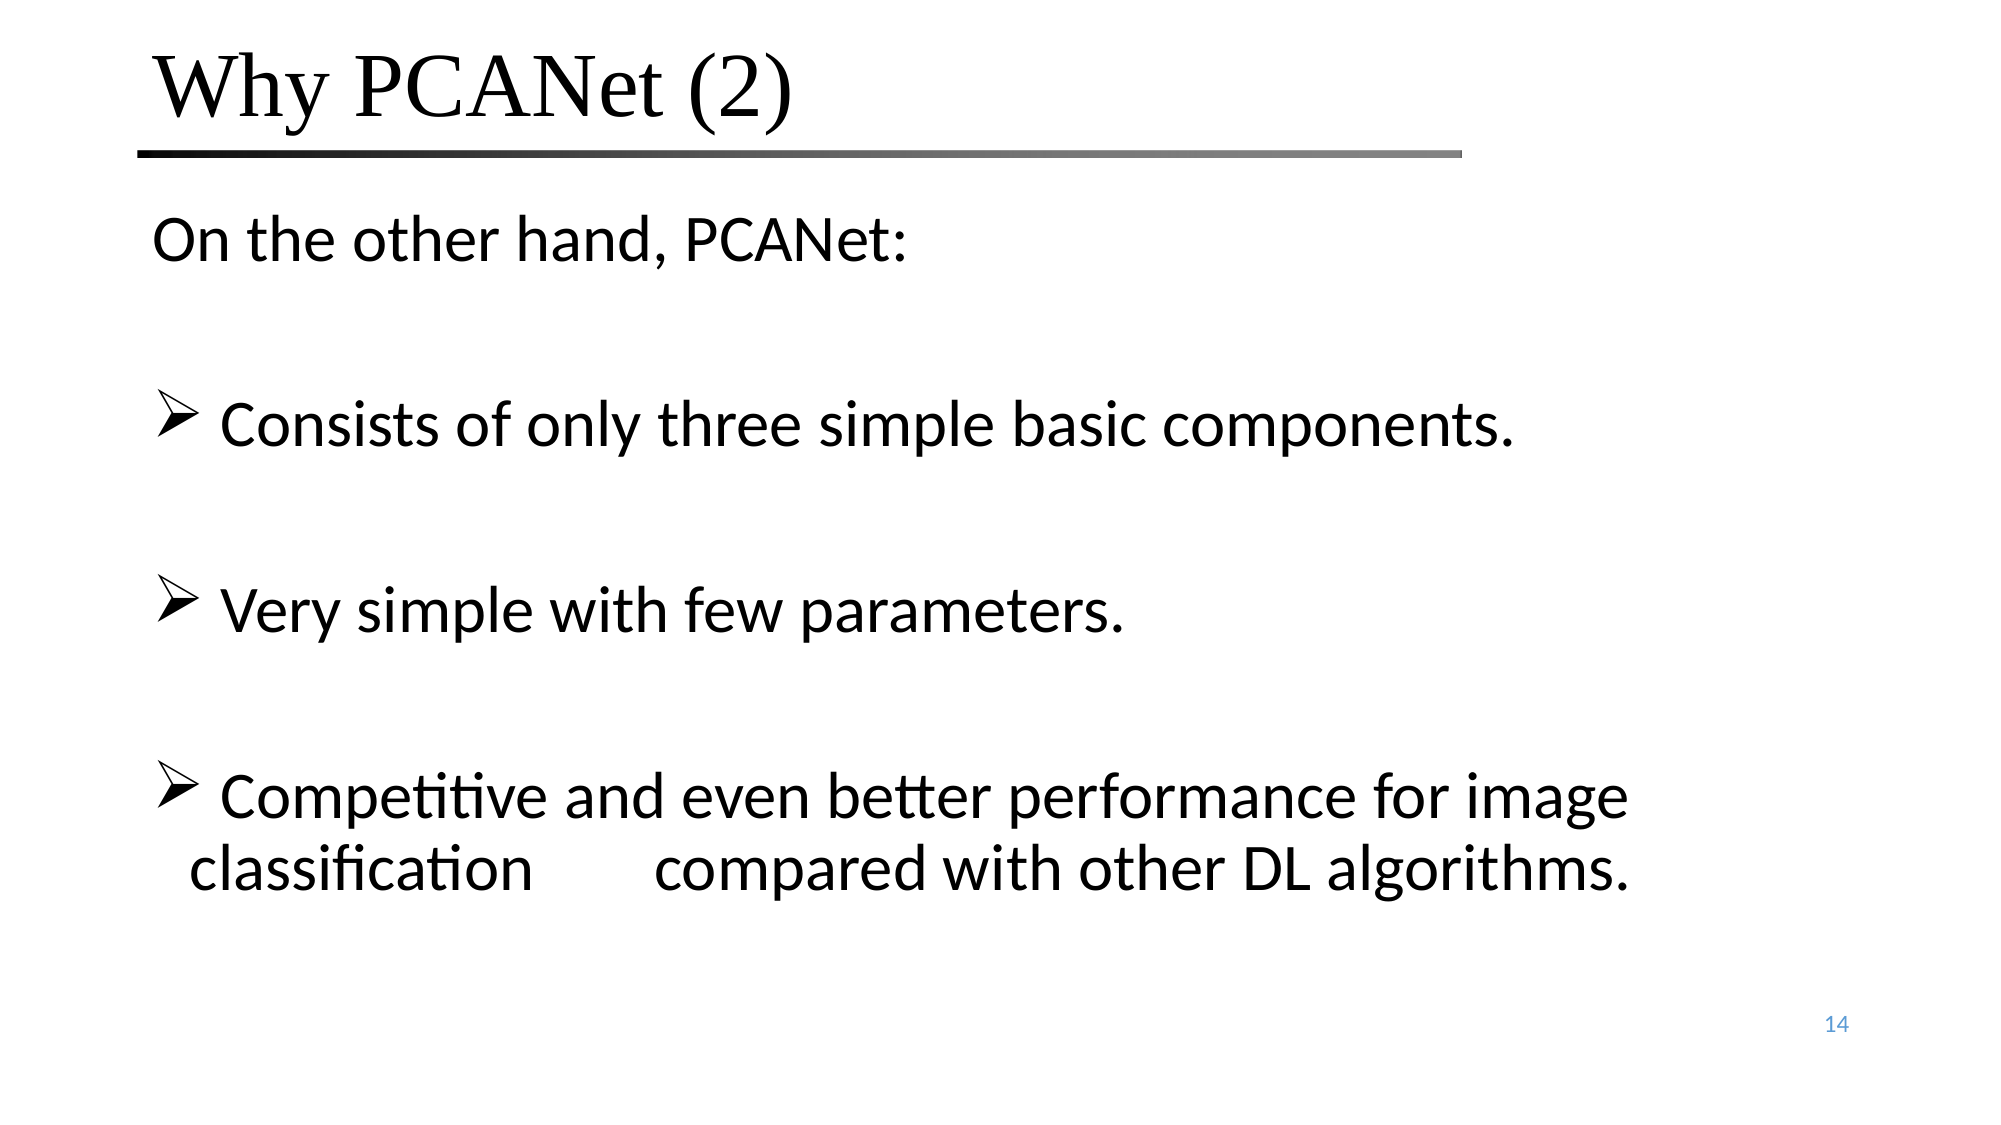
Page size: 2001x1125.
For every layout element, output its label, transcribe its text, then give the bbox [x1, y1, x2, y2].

slide_number 14 [1414, 942, 1865, 1103]
text_box [137, 149, 1462, 158]
title Why PCANet (2) [137, 0, 1863, 195]
list On the other hand, PCANet: Consists of only three simple basic components. Very simple with few parameters. Competitive and even better performance for image classification compared with other DL algorithms. [137, 195, 1970, 1076]
